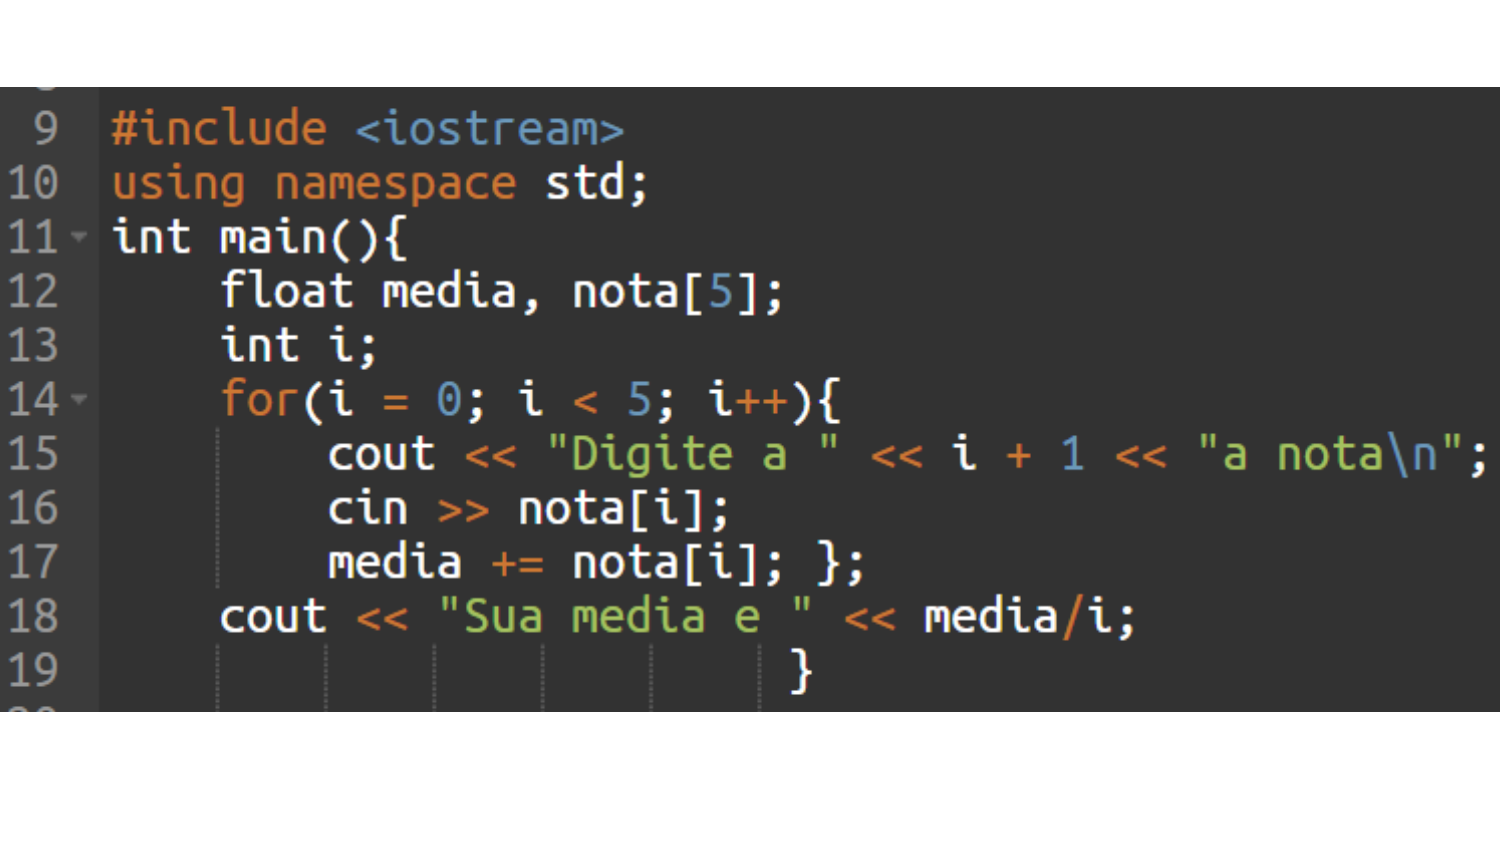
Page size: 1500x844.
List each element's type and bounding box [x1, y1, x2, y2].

picture [0, 87, 1500, 712]
